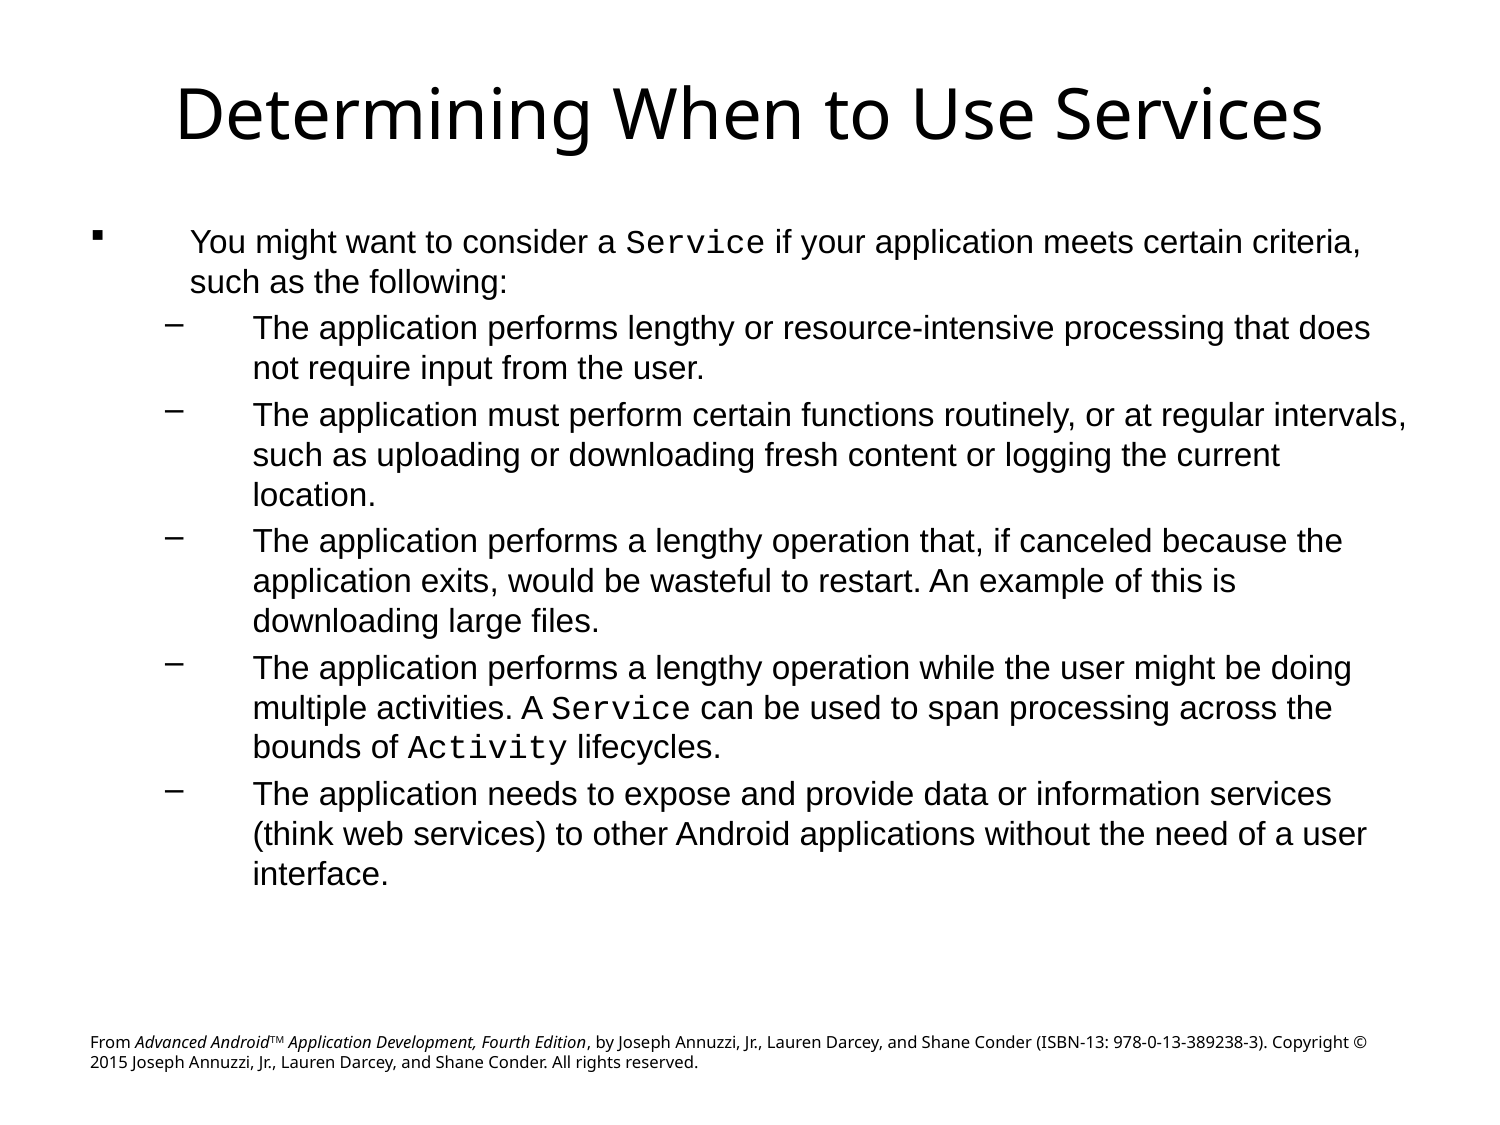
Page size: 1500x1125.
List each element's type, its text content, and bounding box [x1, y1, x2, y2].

footer From Advanced AndroidTM Application Development, Fourth Edition, by Joseph Annuzzi, Jr., Lauren Darcey, and Shane Conder (ISBN-13: 978-0-13-389238-3). Copyright © 2015 Joseph Annuzzi, Jr., Lauren Darcey, and Shane Conder. All rights reserved. [74, 1024, 1426, 1103]
list You might want to consider a Service if your application meets certain criteria, such as the following: The application performs lengthy or resource-intensive processing that does not require input from the user. The application must perform certain functions routinely, or at regular intervals, such as uploading or downloading fresh content or logging the current location. The application performs a lengthy operation that, if canceled because the application exits, would be wasteful to restart. An example of this is downloading large files. The application performs a lengthy operation while the user might be doing multiple activities. A Service can be used to span processing across the bounds of Activity lifecycles. The application needs to expose and provide data or information services (think web services) to other Android applications without the need of a user interface. [75, 212, 1425, 1005]
title Determining When to Use Services [75, 45, 1425, 188]
